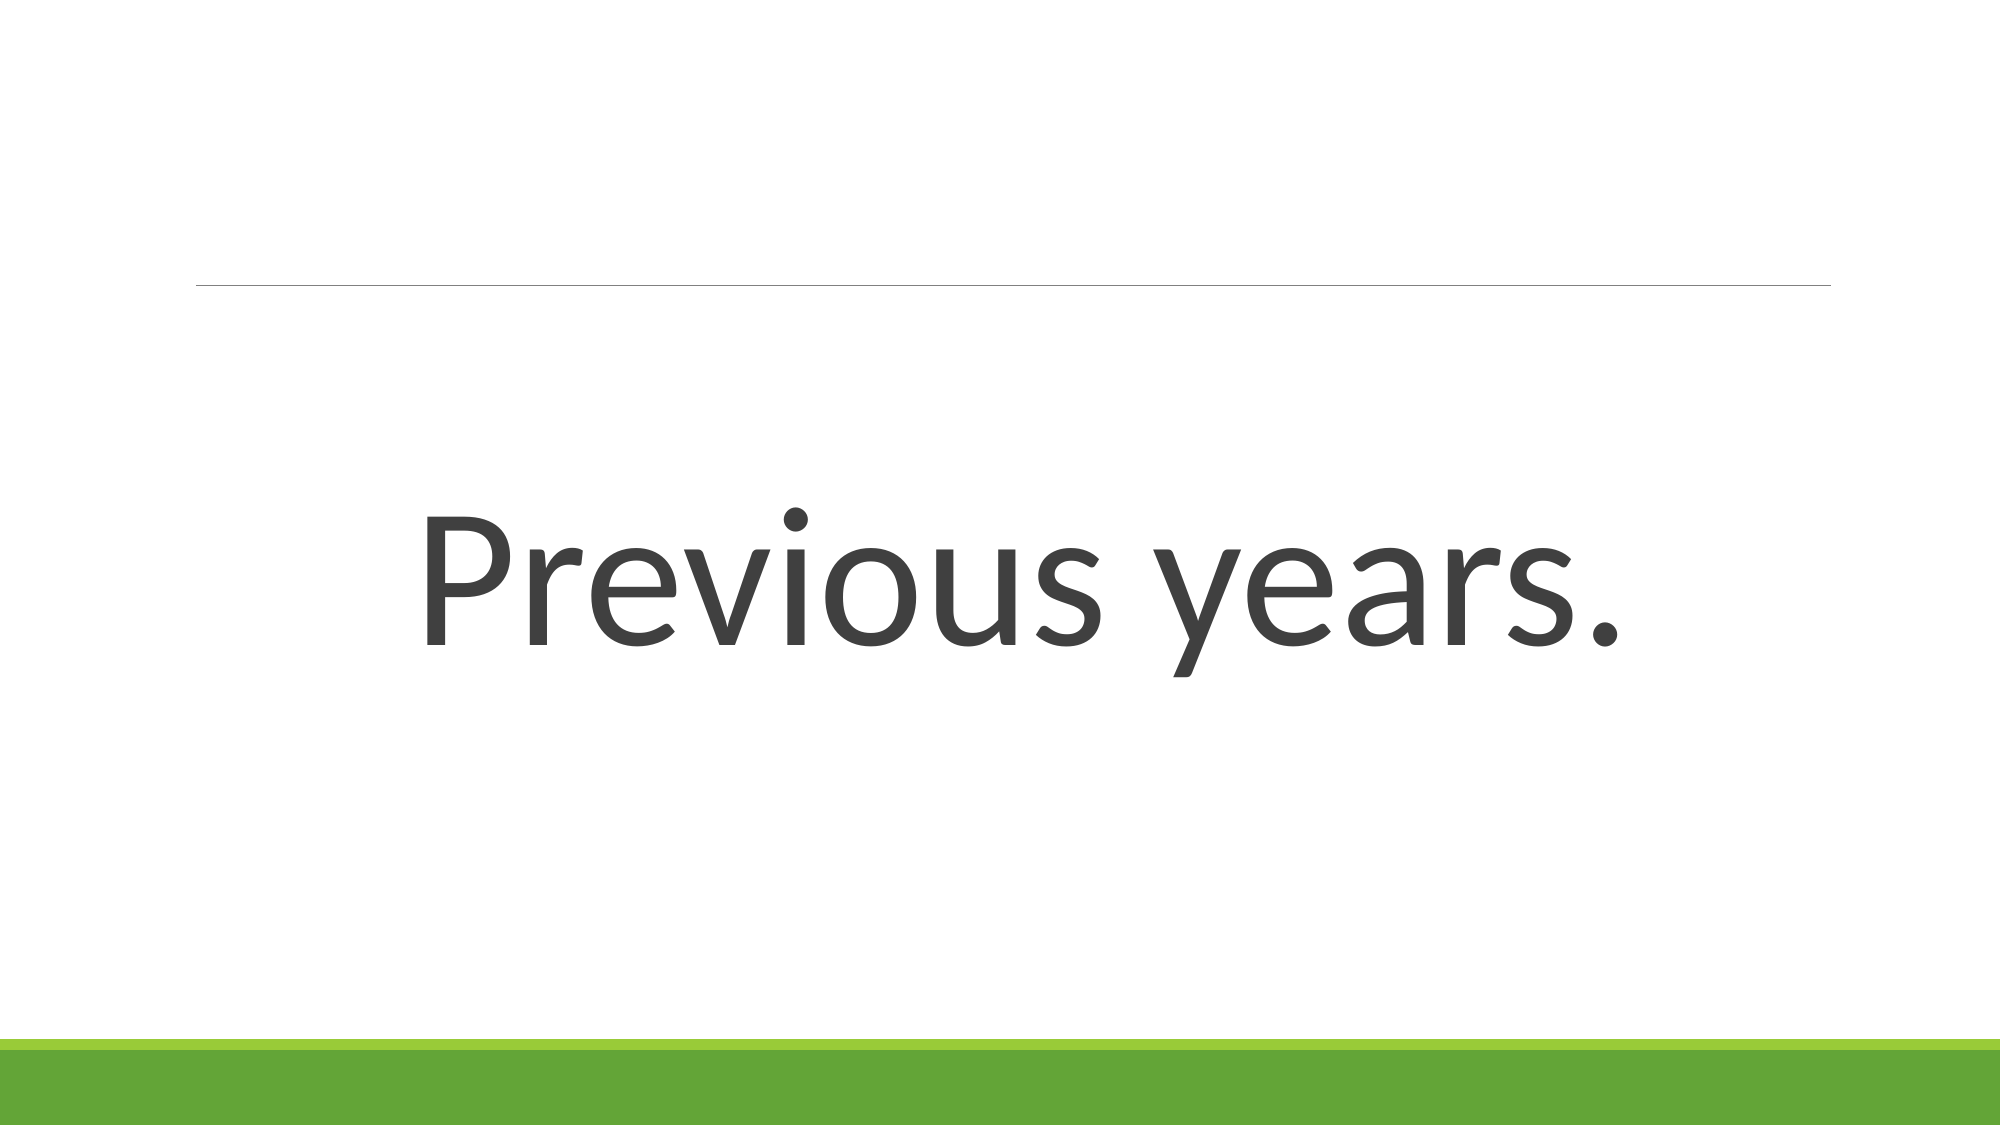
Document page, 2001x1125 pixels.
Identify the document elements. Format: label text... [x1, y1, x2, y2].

list Previous years. [174, 464, 1825, 1125]
